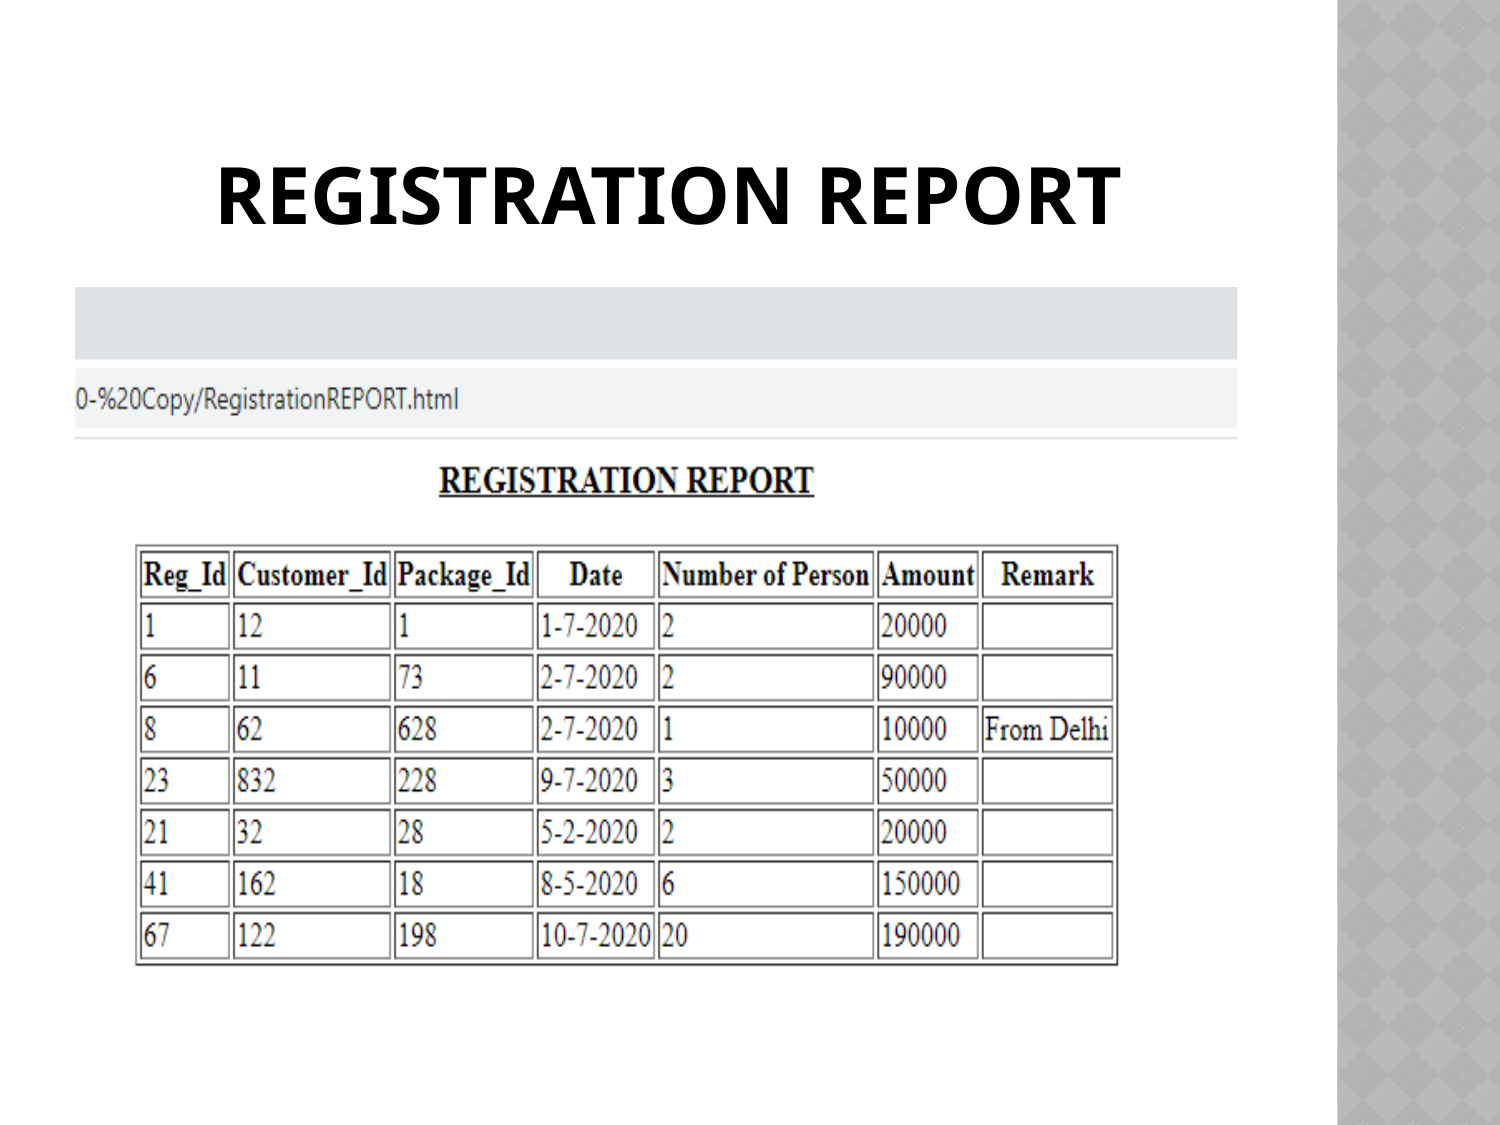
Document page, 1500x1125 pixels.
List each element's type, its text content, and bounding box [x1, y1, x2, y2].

title REGISTRATION REPORT [75, 52, 1263, 240]
picture [74, 287, 1238, 1076]
